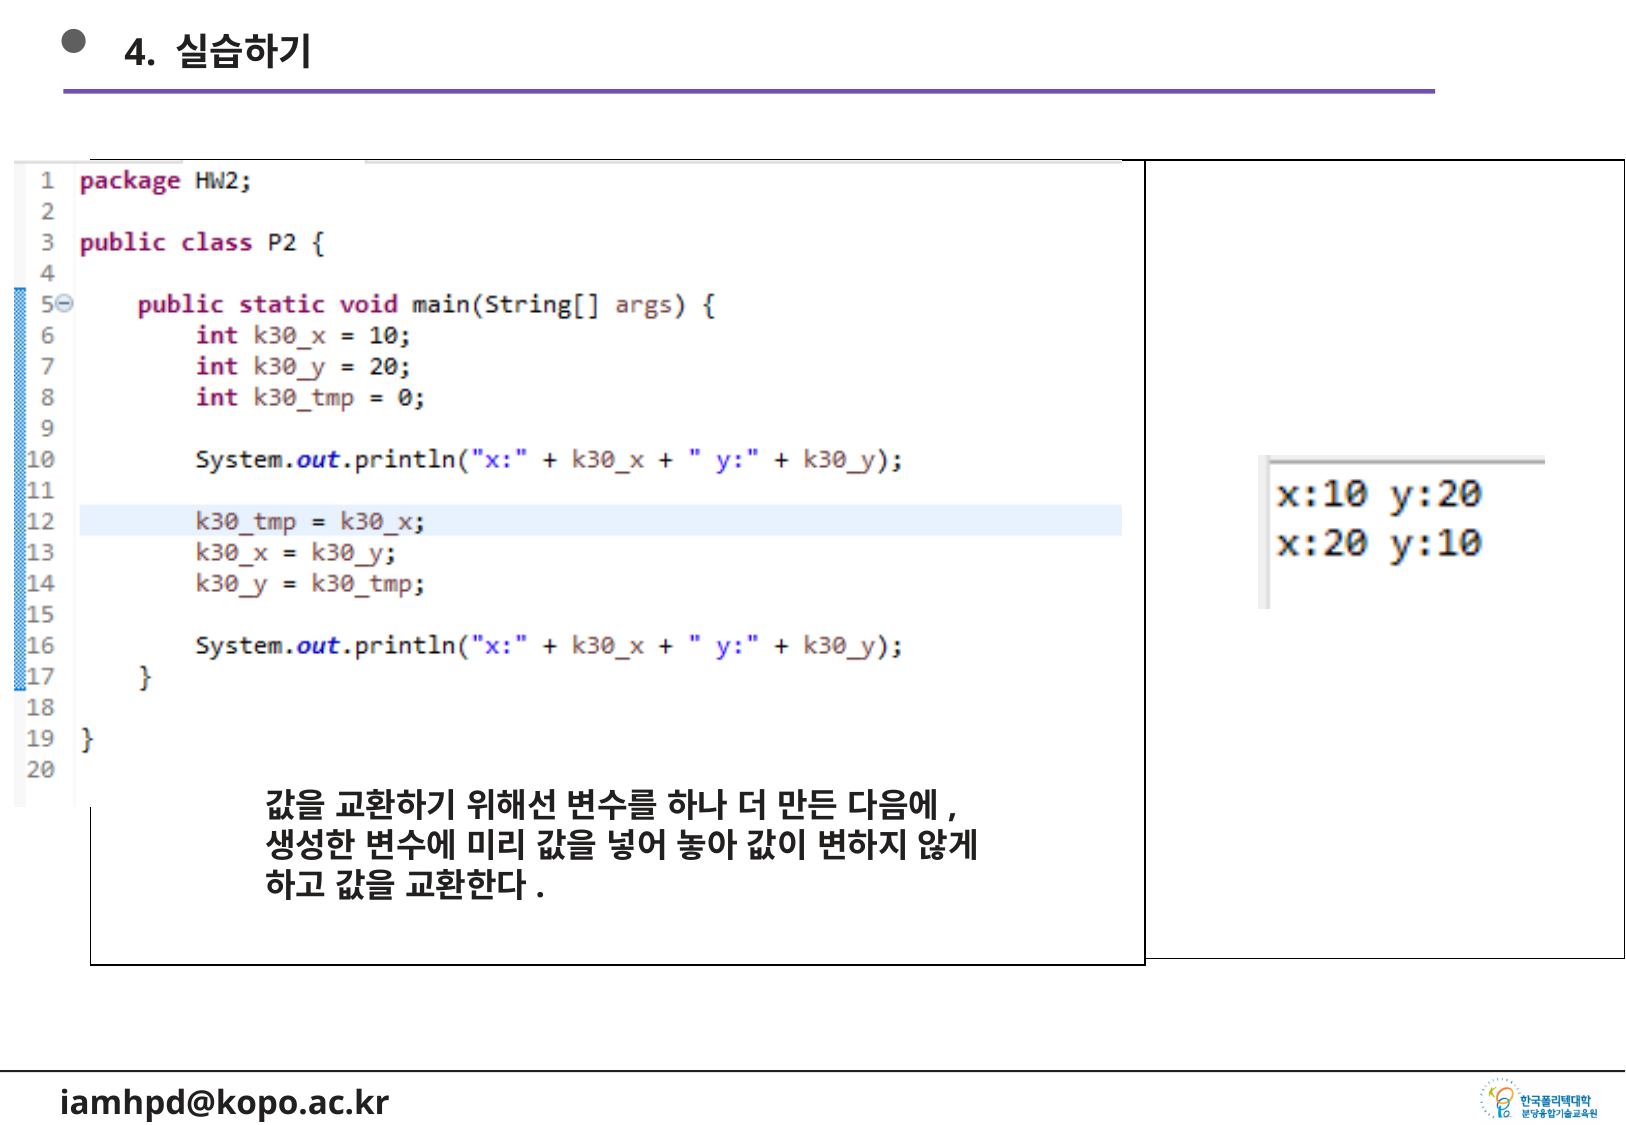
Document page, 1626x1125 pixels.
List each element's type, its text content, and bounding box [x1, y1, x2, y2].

picture [14, 159, 1122, 807]
text_box 4. 실습하기 [109, 20, 943, 93]
text_box [1146, 160, 1625, 959]
picture [1476, 1073, 1604, 1125]
text_box [90, 160, 1146, 965]
text_box 값을 교환하기 위해선 변수를 하나 더 만든 다음에, 생성한 변수에 미리 값을 넣어 놓아 값이 변하지 않게 하고 값을 교환한다. [250, 815, 1032, 912]
picture [1258, 455, 1546, 609]
